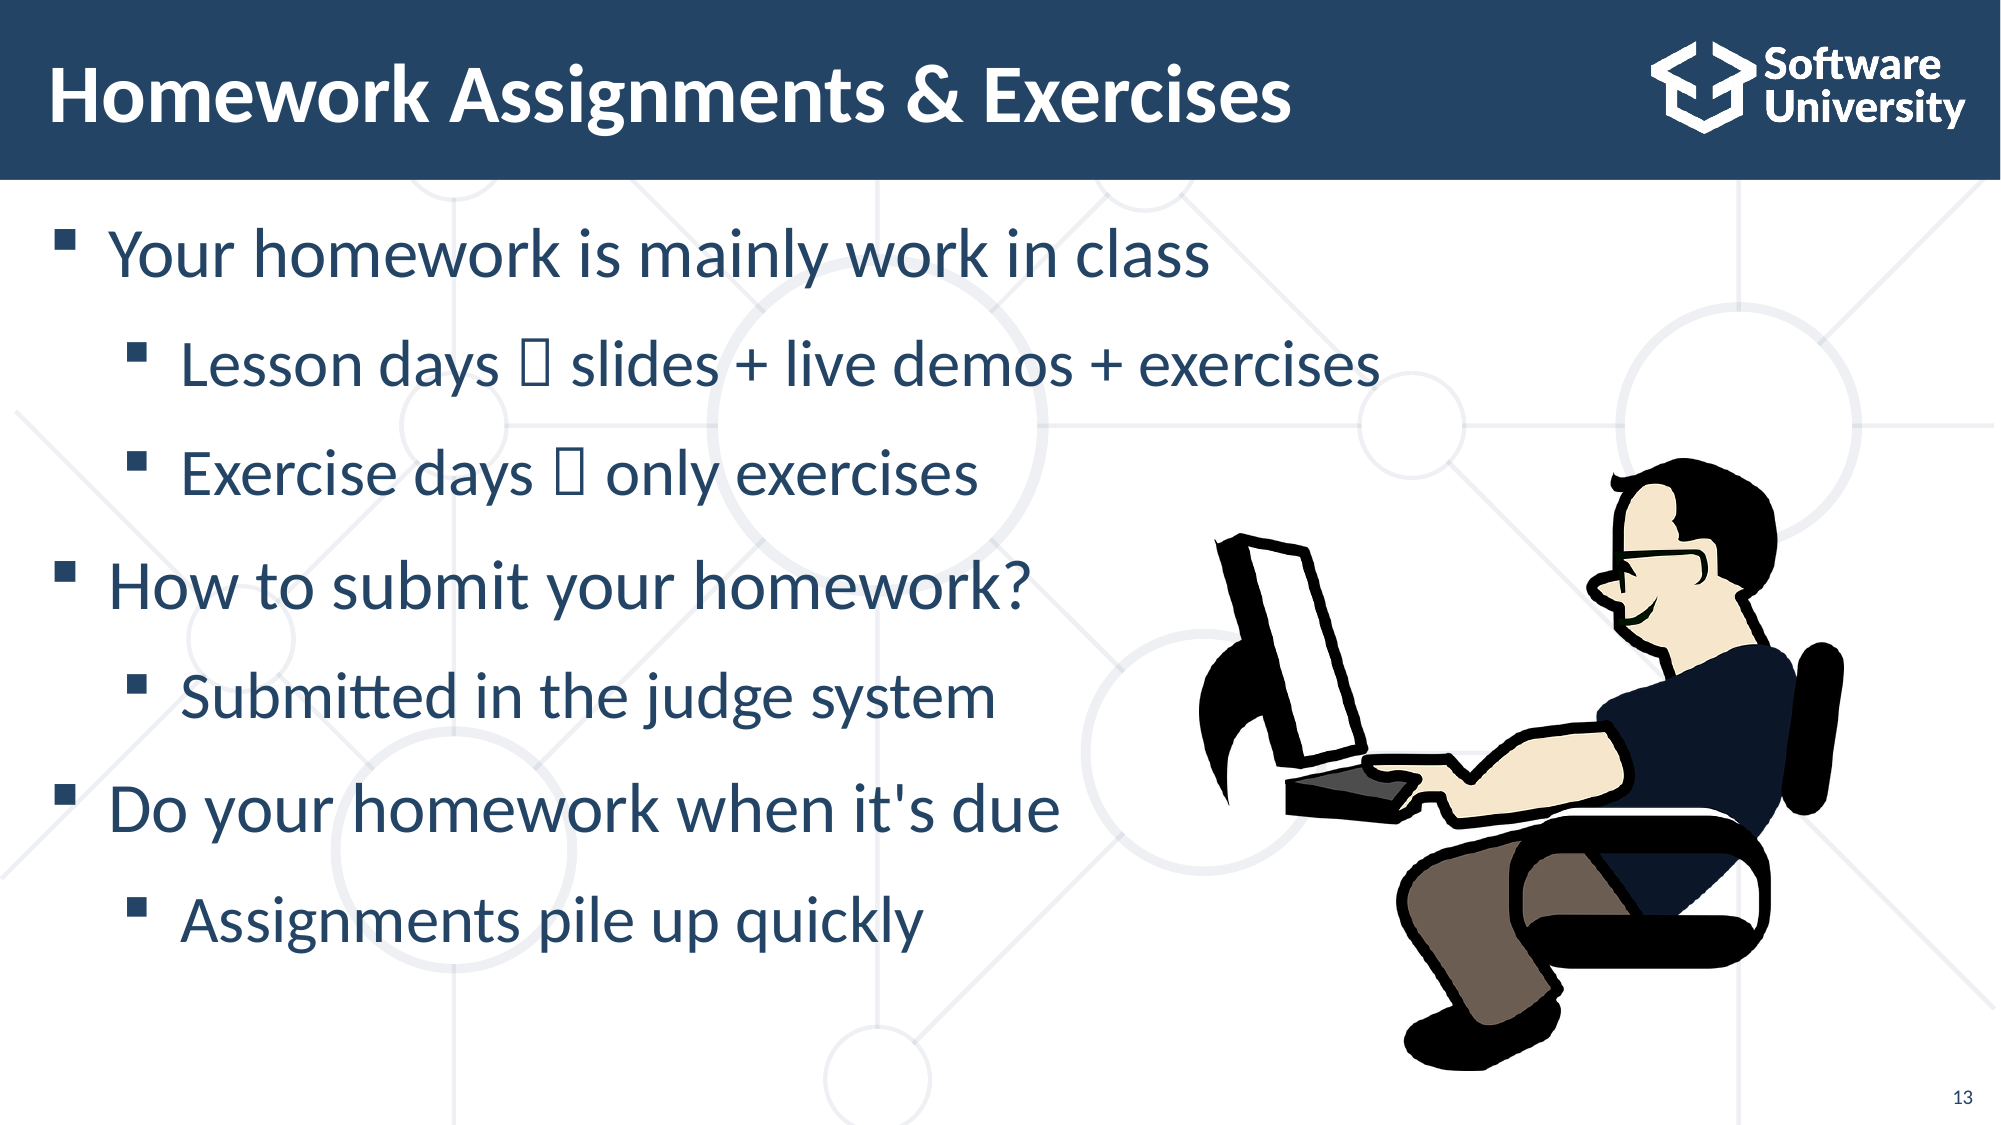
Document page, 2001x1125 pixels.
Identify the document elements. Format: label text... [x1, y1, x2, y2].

list Your homework is mainly work in class Lesson days  slides + live demos + exercises Exercise days  only exercises How to submit your homework? Submitted in the judge system Do your homework when it's due Assignments pile up quickly [31, 196, 1970, 1104]
picture [1651, 41, 1966, 134]
slide_number 13 [1927, 1067, 1989, 1117]
title Homework Assignments & Exercises [31, 16, 1625, 162]
picture [1198, 457, 1844, 1071]
